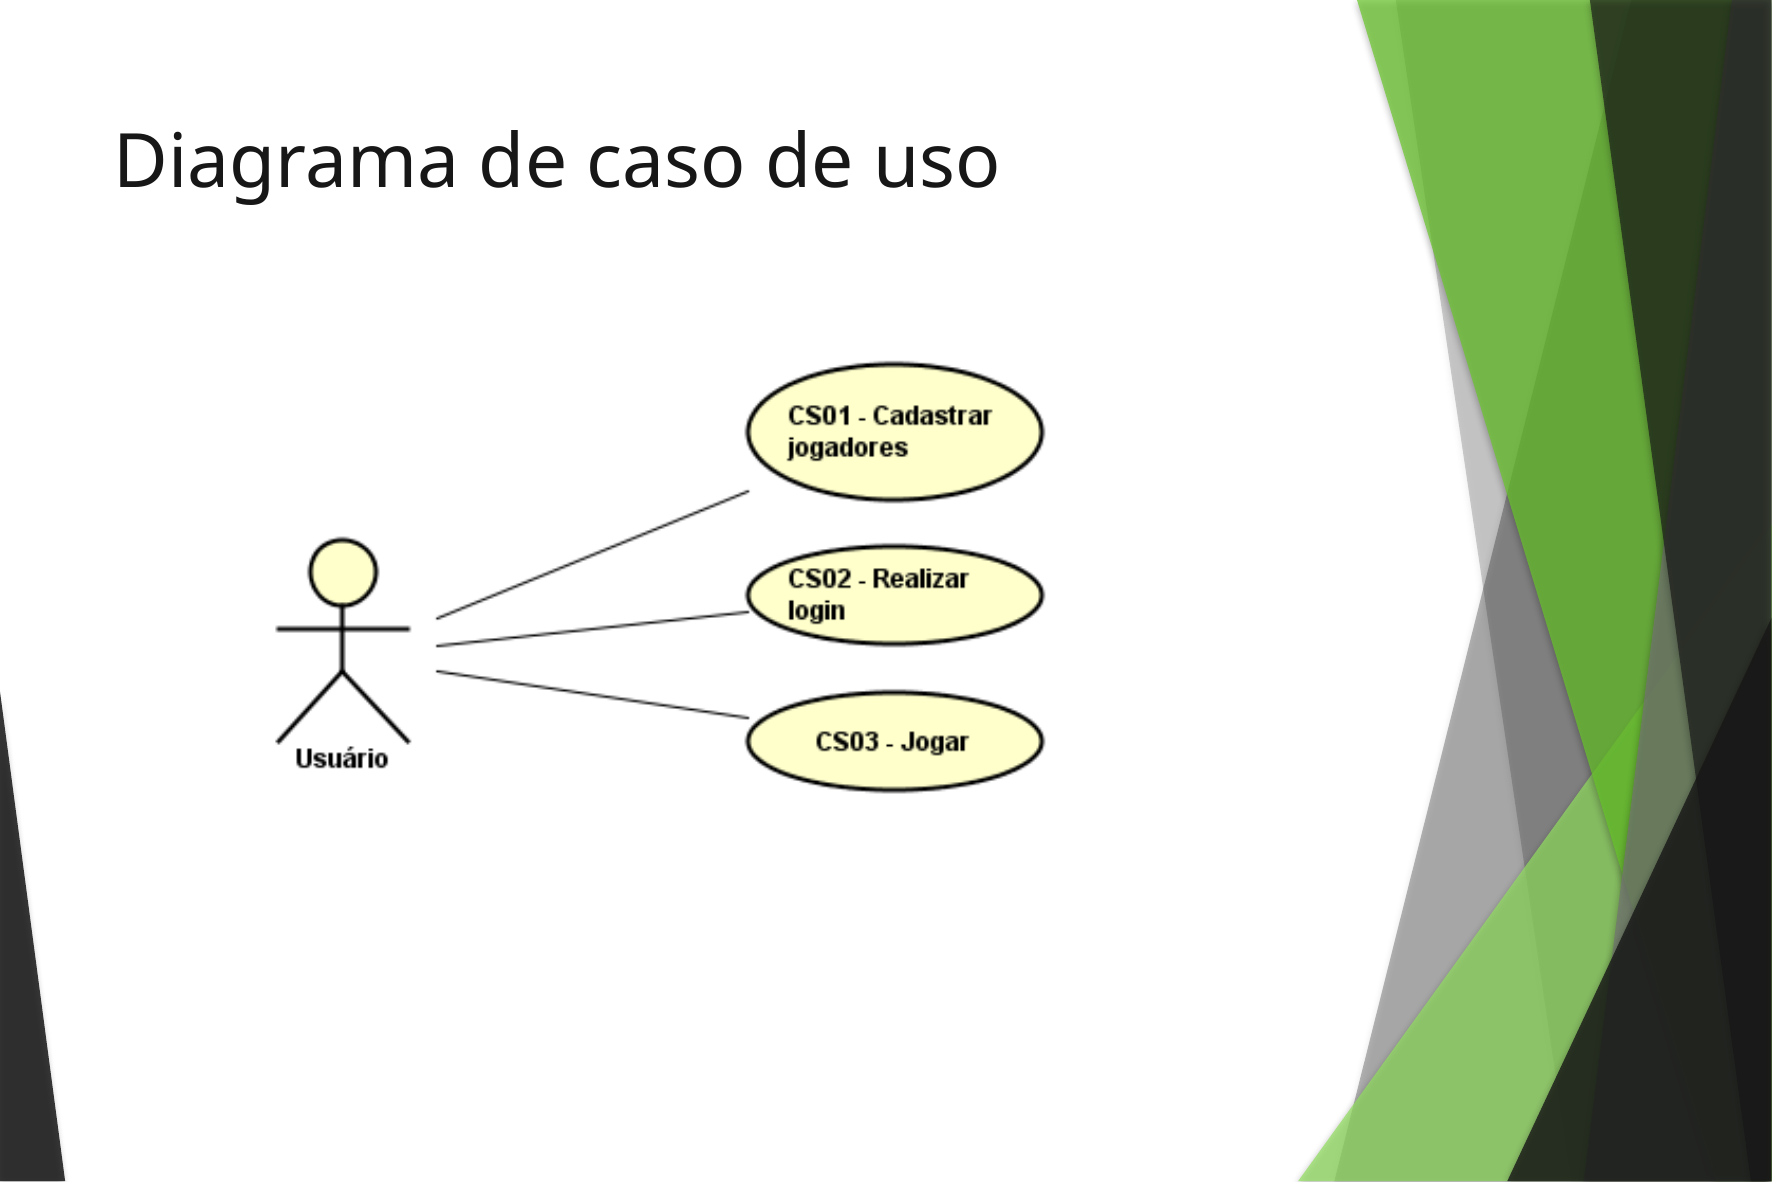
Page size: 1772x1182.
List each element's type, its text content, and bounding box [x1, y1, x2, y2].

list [216, 294, 1128, 889]
title Diagrama de caso de uso [98, 105, 1348, 333]
